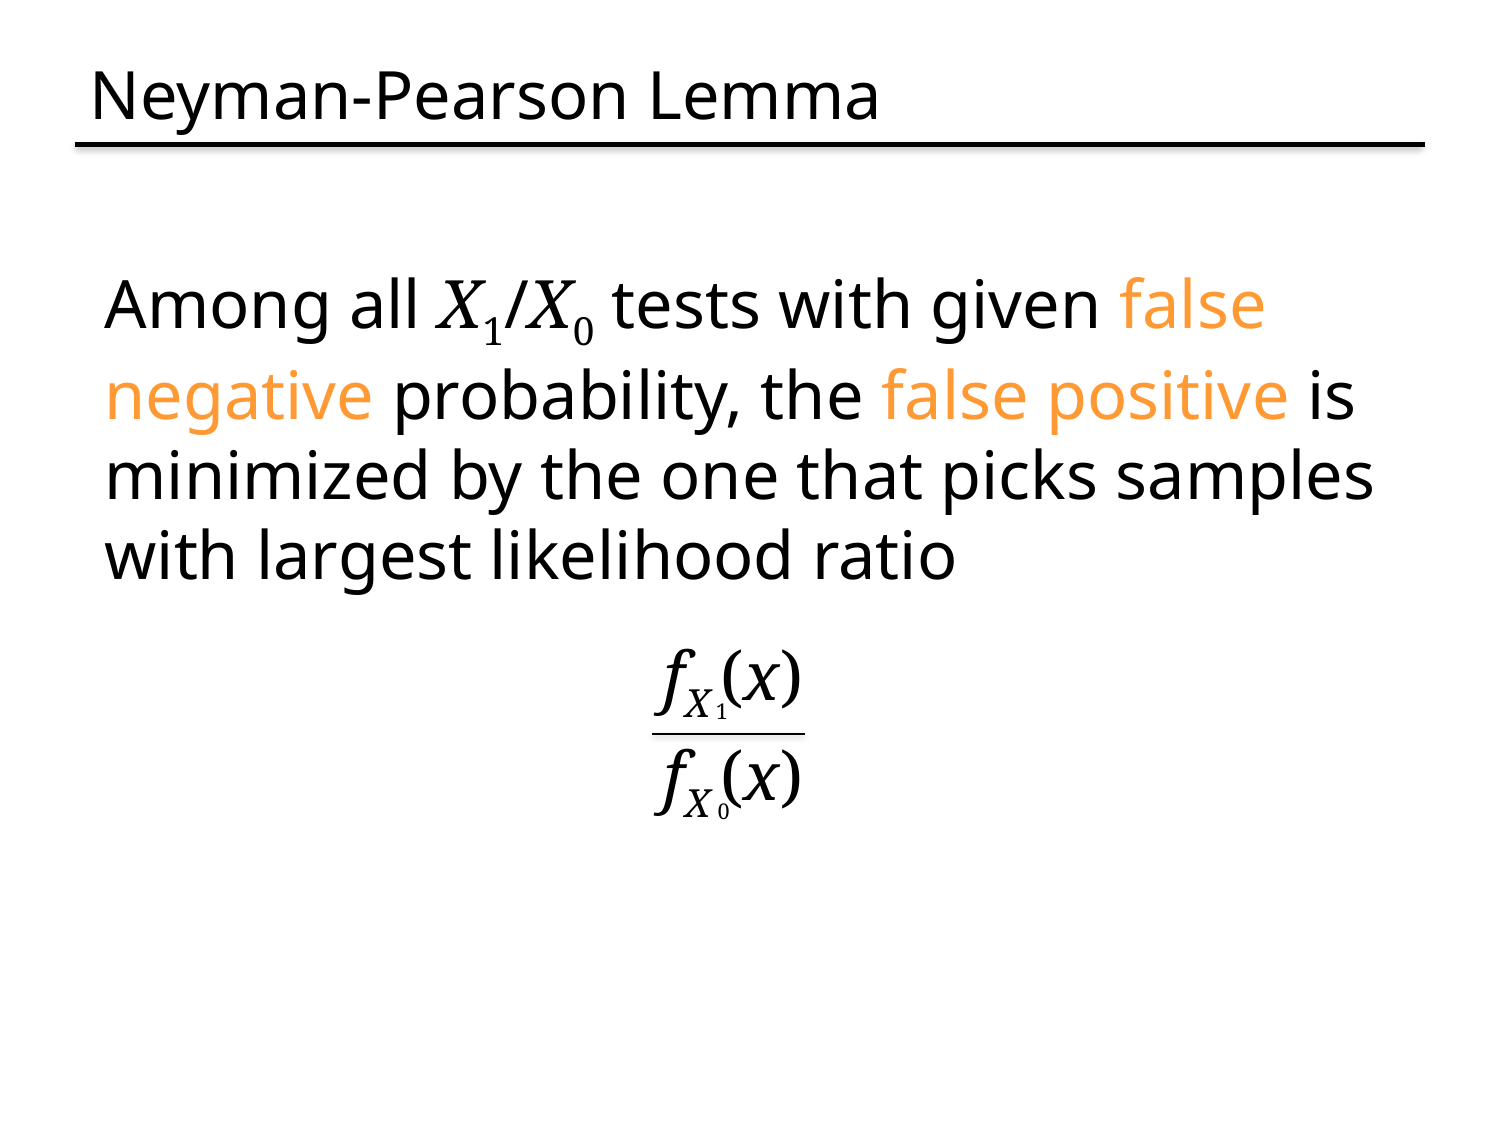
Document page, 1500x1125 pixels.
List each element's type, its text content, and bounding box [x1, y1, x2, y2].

text_box 1 [701, 665, 743, 732]
text_box 0 [702, 765, 745, 832]
title Neyman-Pearson Lemma [75, 45, 1425, 145]
text_box fX (x) [649, 726, 818, 833]
text_box Among all X1/X0 tests with given false negative probability, the false positive is minimized by the one that picks samples with largest likelihood ratio [89, 254, 1426, 600]
text_box fX (x) [649, 626, 818, 726]
